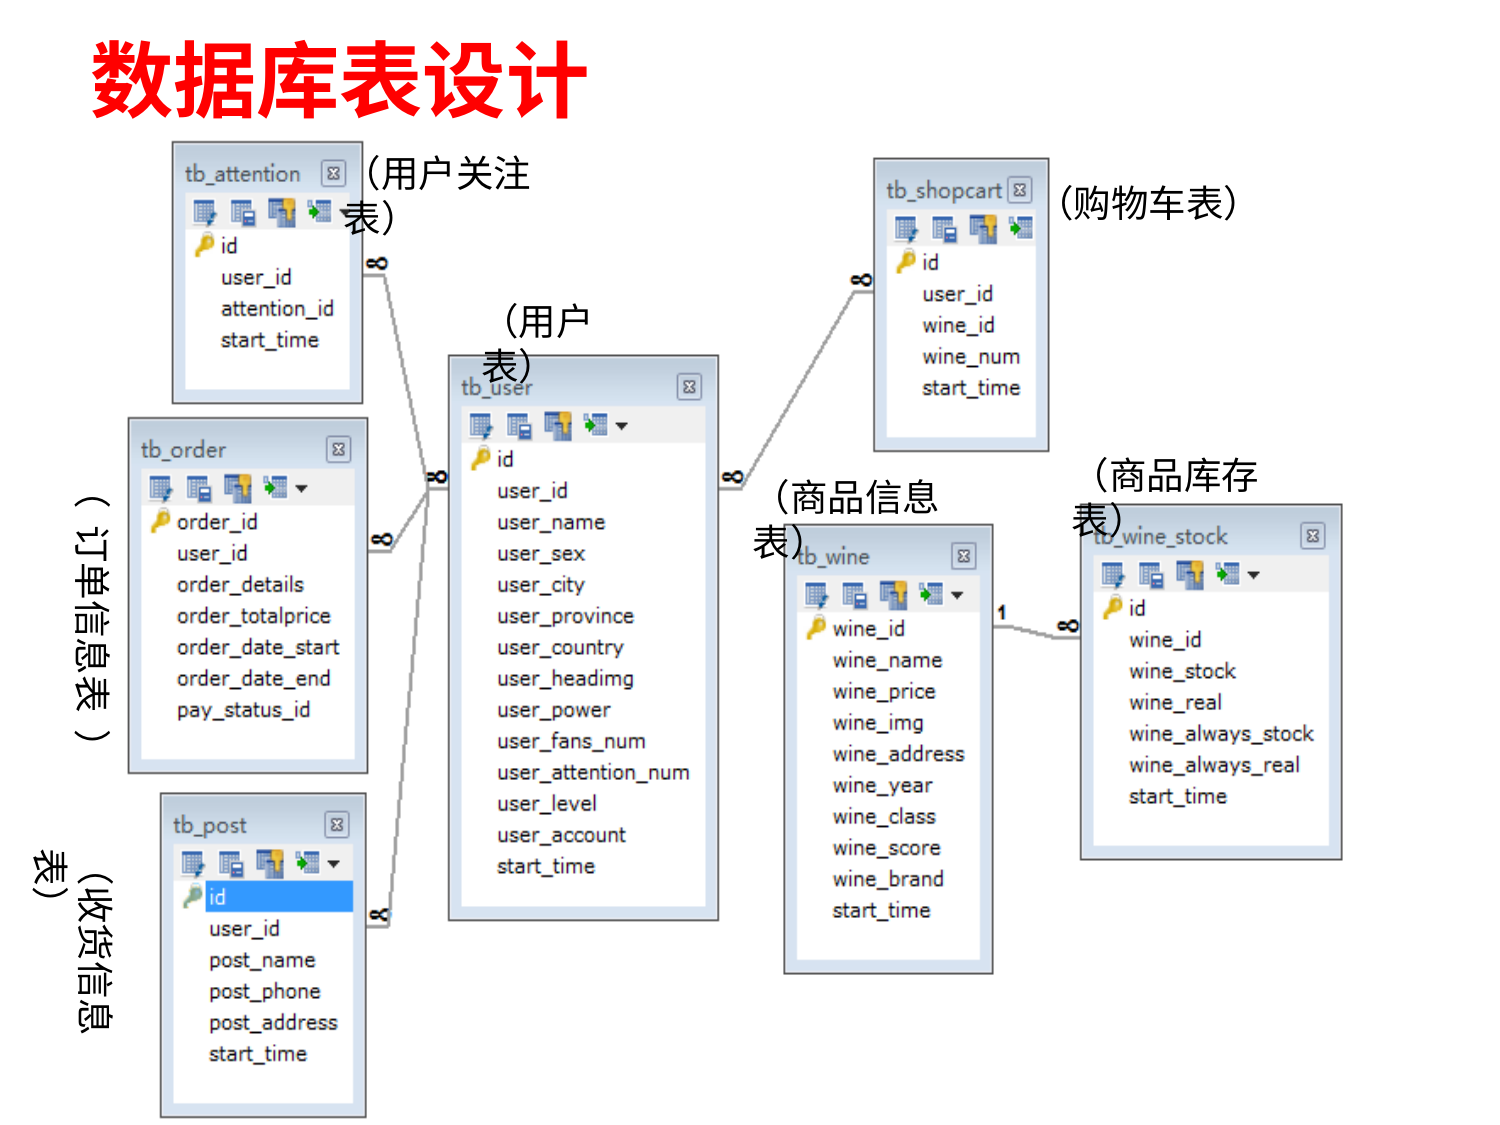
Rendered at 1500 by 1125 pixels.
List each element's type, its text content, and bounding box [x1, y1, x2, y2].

picture [123, 135, 1348, 1124]
title 数据库表设计 [74, 18, 1426, 138]
text_box （收货信息表） [49, 834, 118, 1122]
text_box （ 订单信息表 ） [48, 456, 118, 790]
